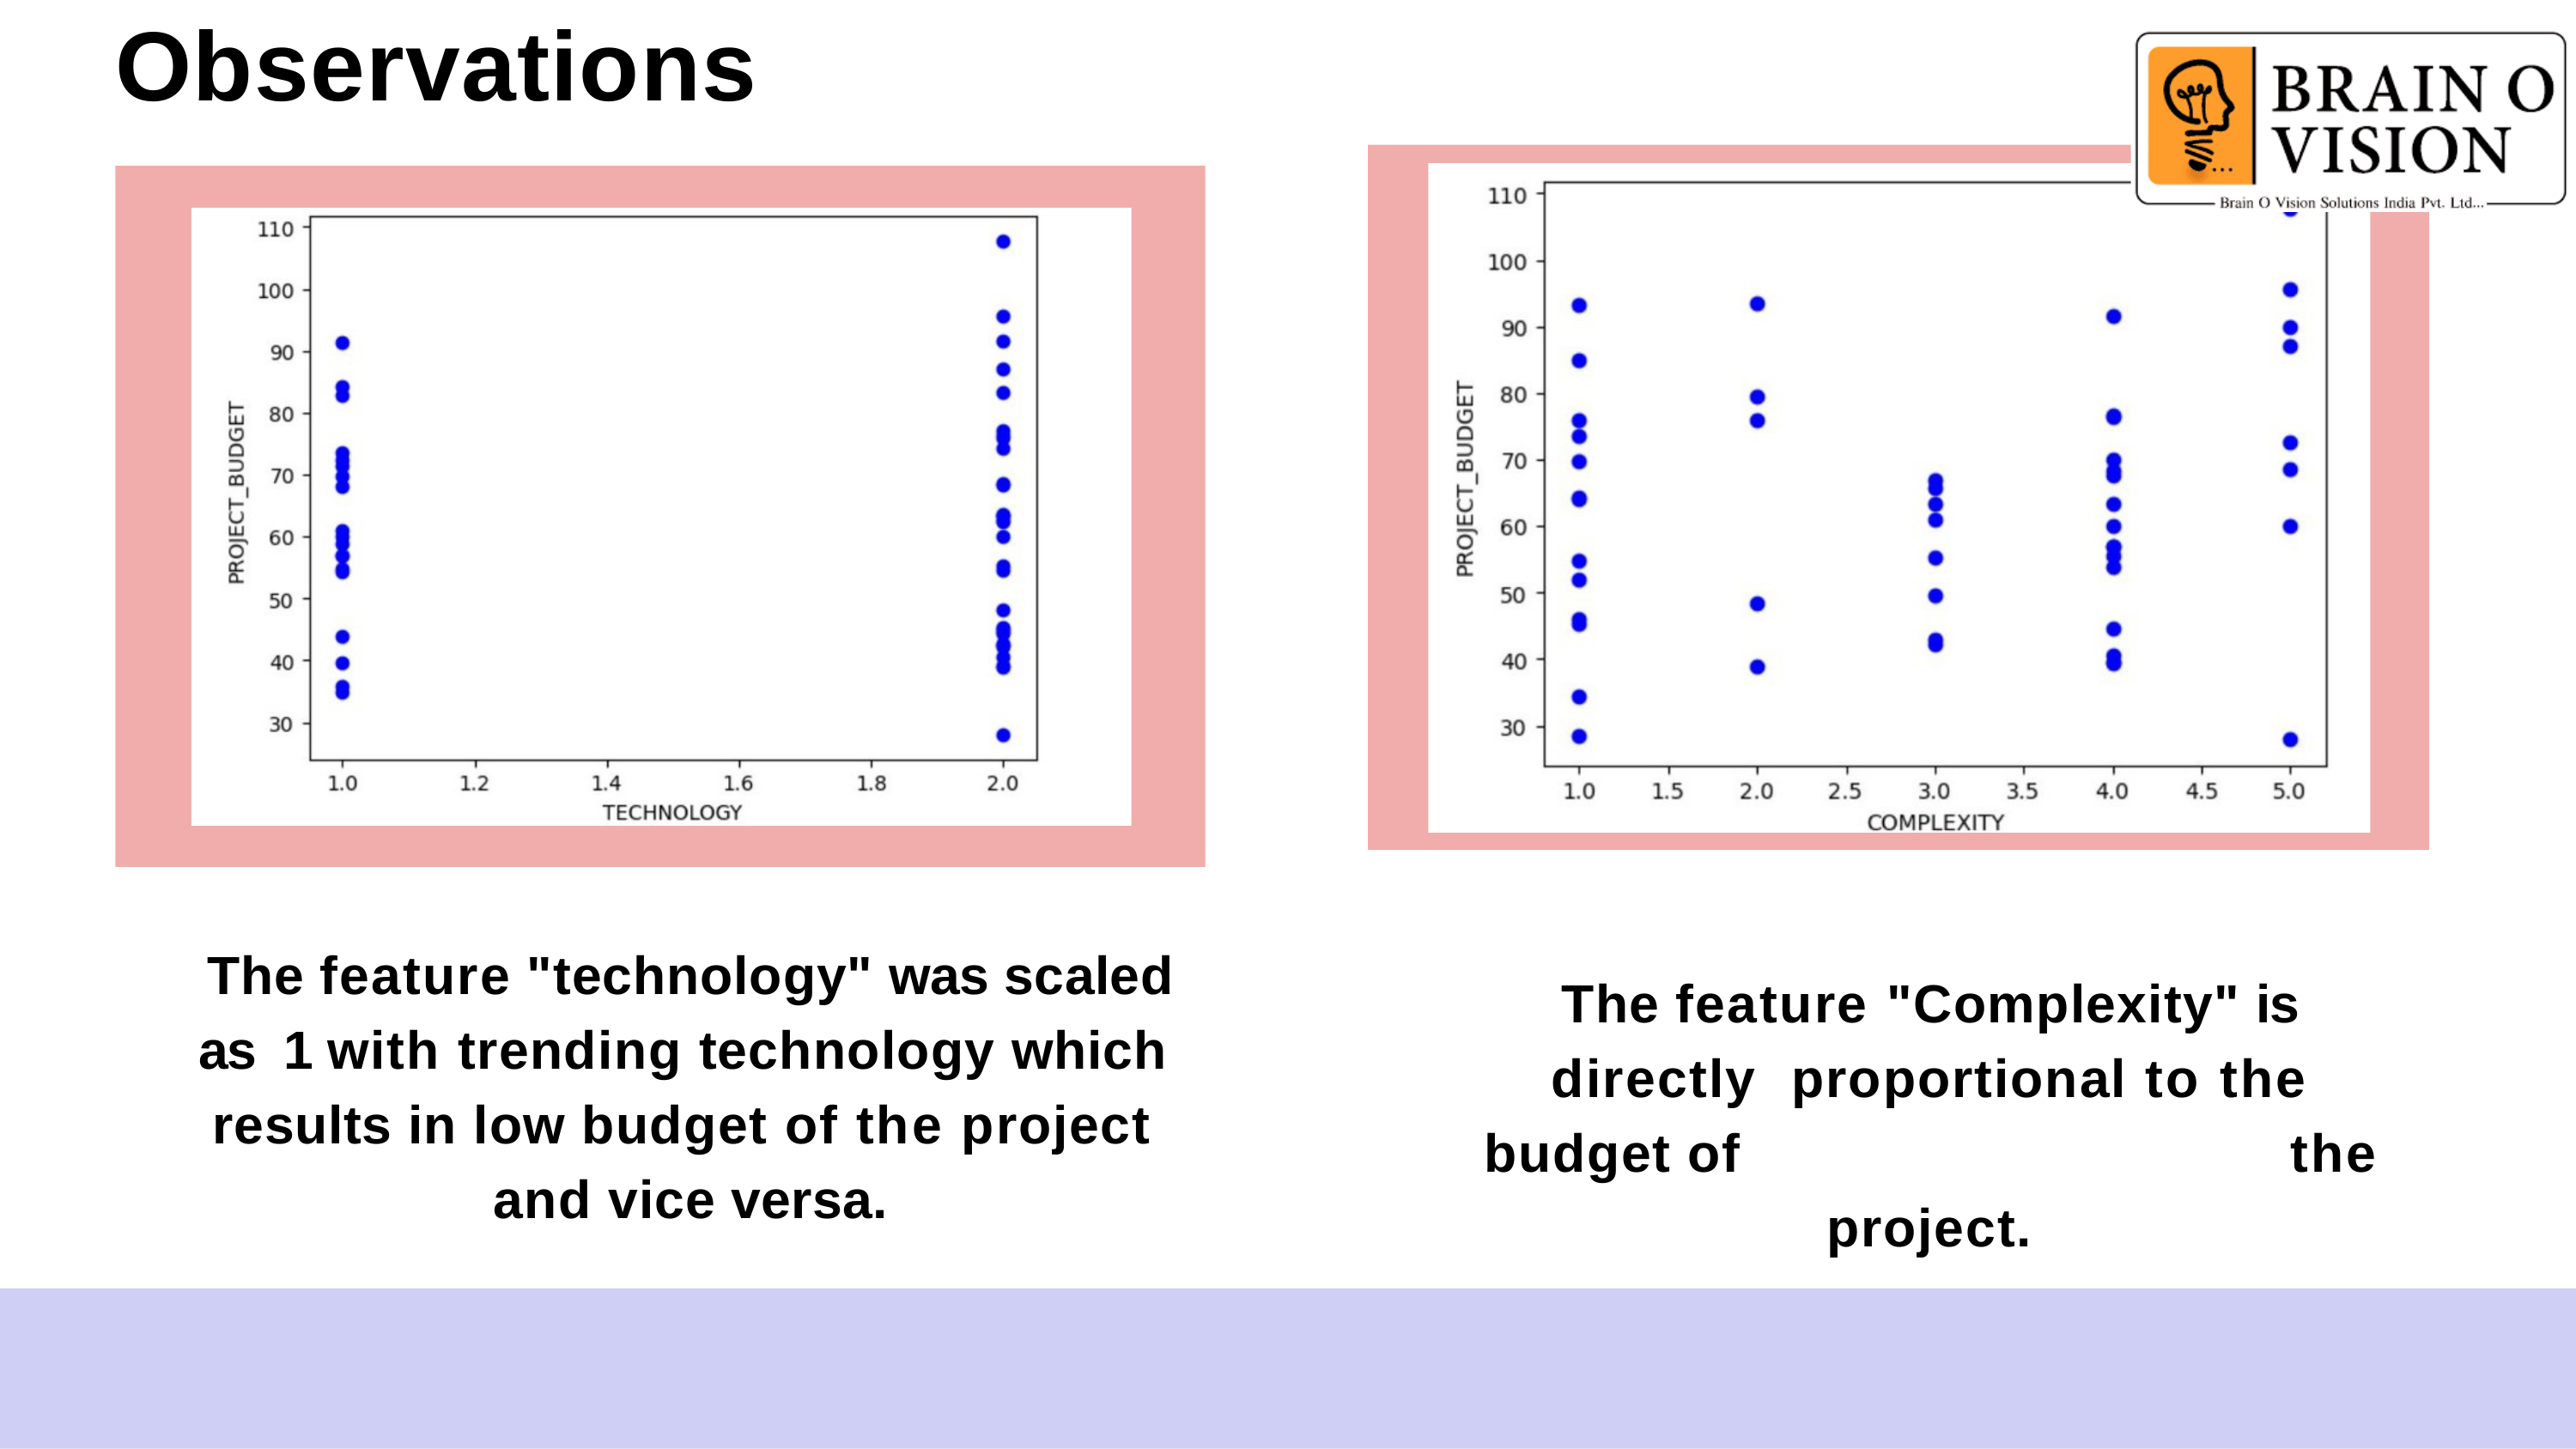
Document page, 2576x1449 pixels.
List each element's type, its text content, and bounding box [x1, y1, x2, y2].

text_box [0, 1288, 2576, 1449]
title Observations [113, 0, 762, 165]
text_box The feature "technology" was scaled as 1 with trending technology which results in low budget of the project and vice versa. [173, 928, 1208, 1229]
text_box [115, 165, 1206, 868]
text_box [2130, 27, 2573, 212]
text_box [1367, 144, 2430, 851]
text_box The feature "Complexity" is directly proportional to the budget of the project. [1453, 957, 2406, 1258]
